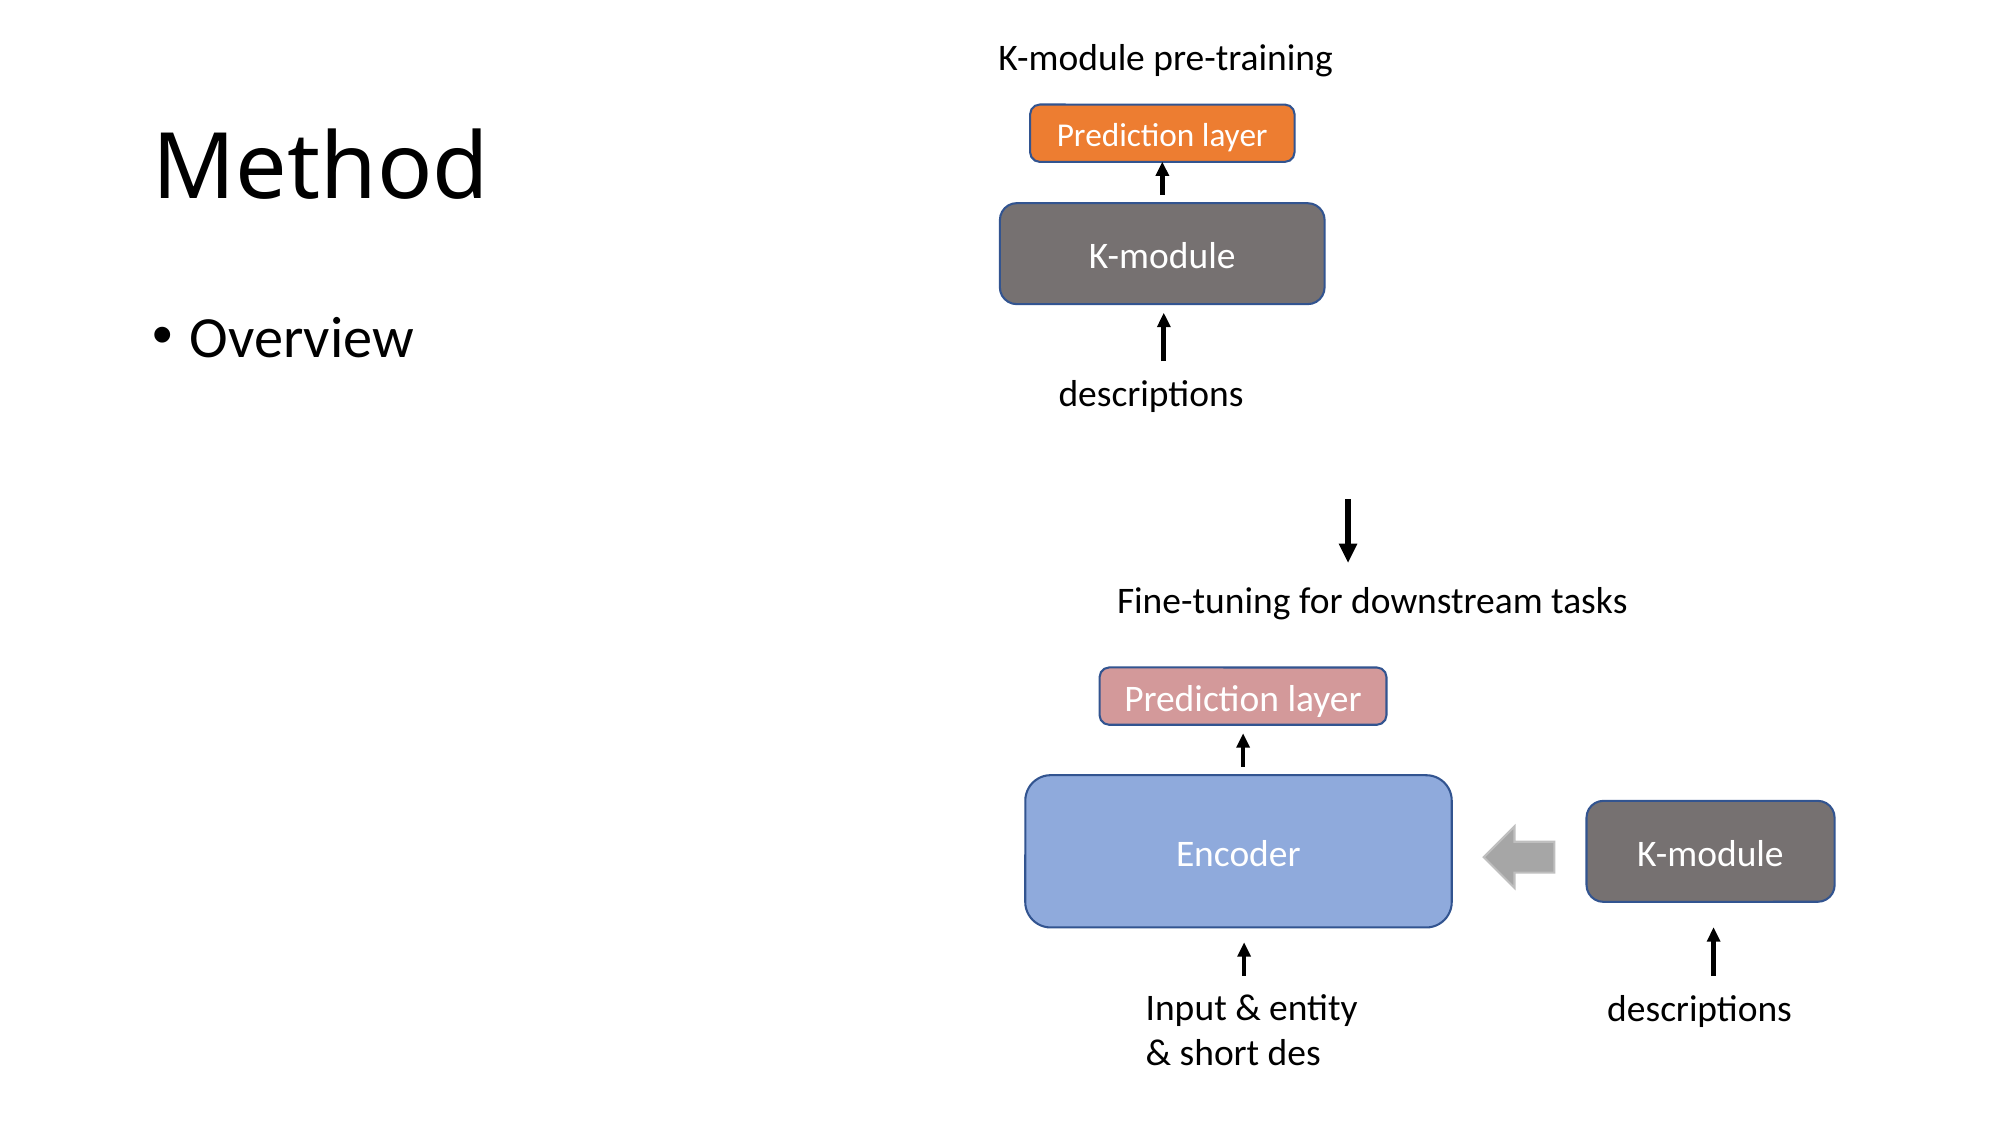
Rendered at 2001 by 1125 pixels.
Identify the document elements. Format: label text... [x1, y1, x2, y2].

list Overview [137, 299, 1863, 1014]
title Method [137, 59, 1863, 278]
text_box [1025, 667, 1846, 1066]
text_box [999, 104, 1325, 414]
text_box Fine-tuning for downstream tasks [1102, 569, 1644, 629]
text_box K-module pre-training [983, 25, 1348, 86]
